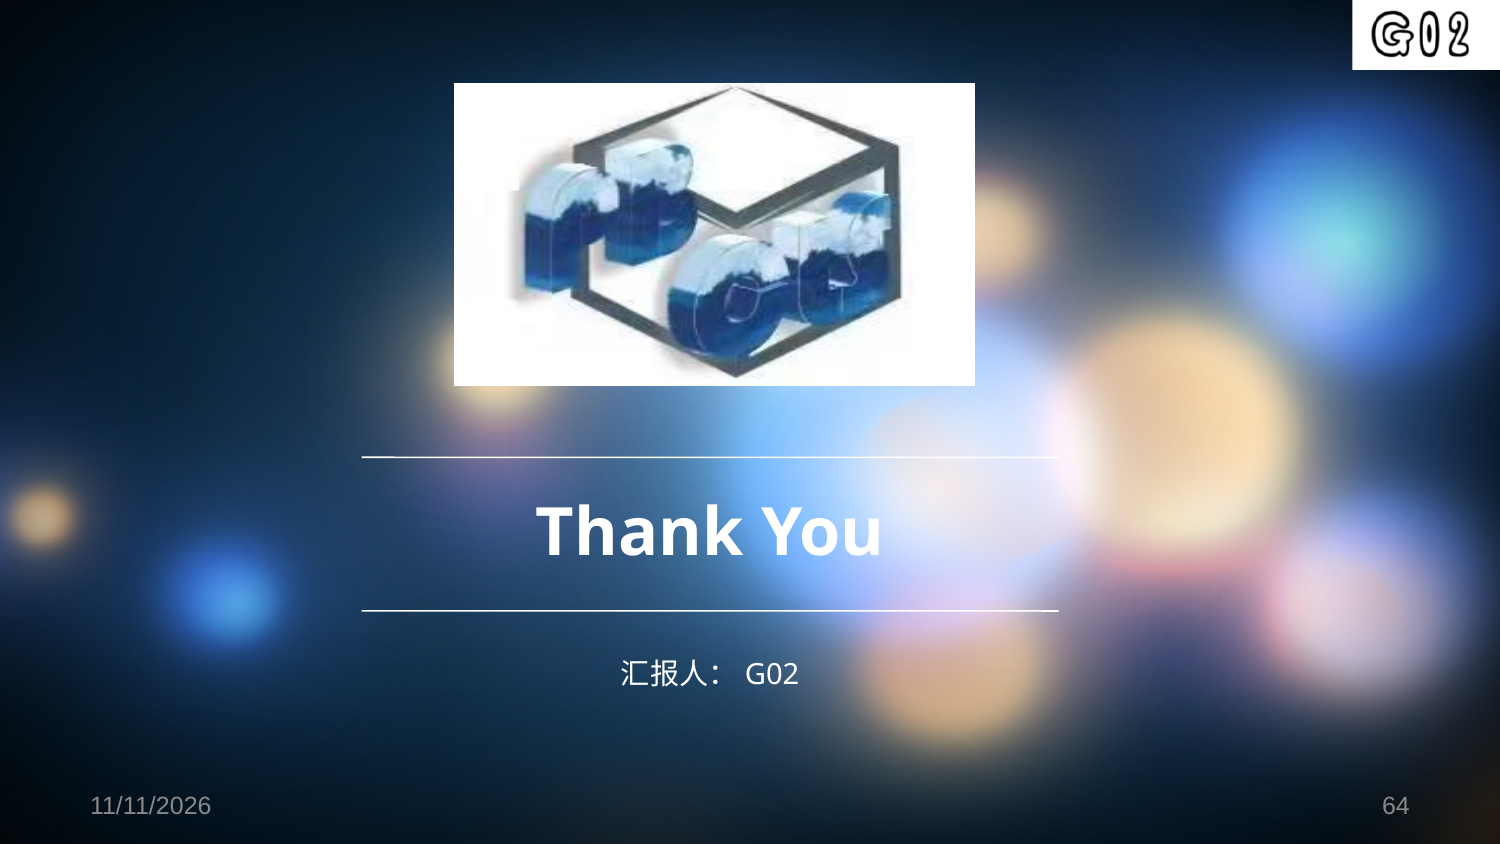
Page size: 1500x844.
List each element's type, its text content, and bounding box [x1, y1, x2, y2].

picture [0, 0, 1500, 844]
text_box Thank You [361, 480, 1059, 576]
slide_number 64 [1074, 781, 1426, 828]
text_box 汇报人：G02 [456, 647, 965, 698]
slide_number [74, 781, 426, 828]
